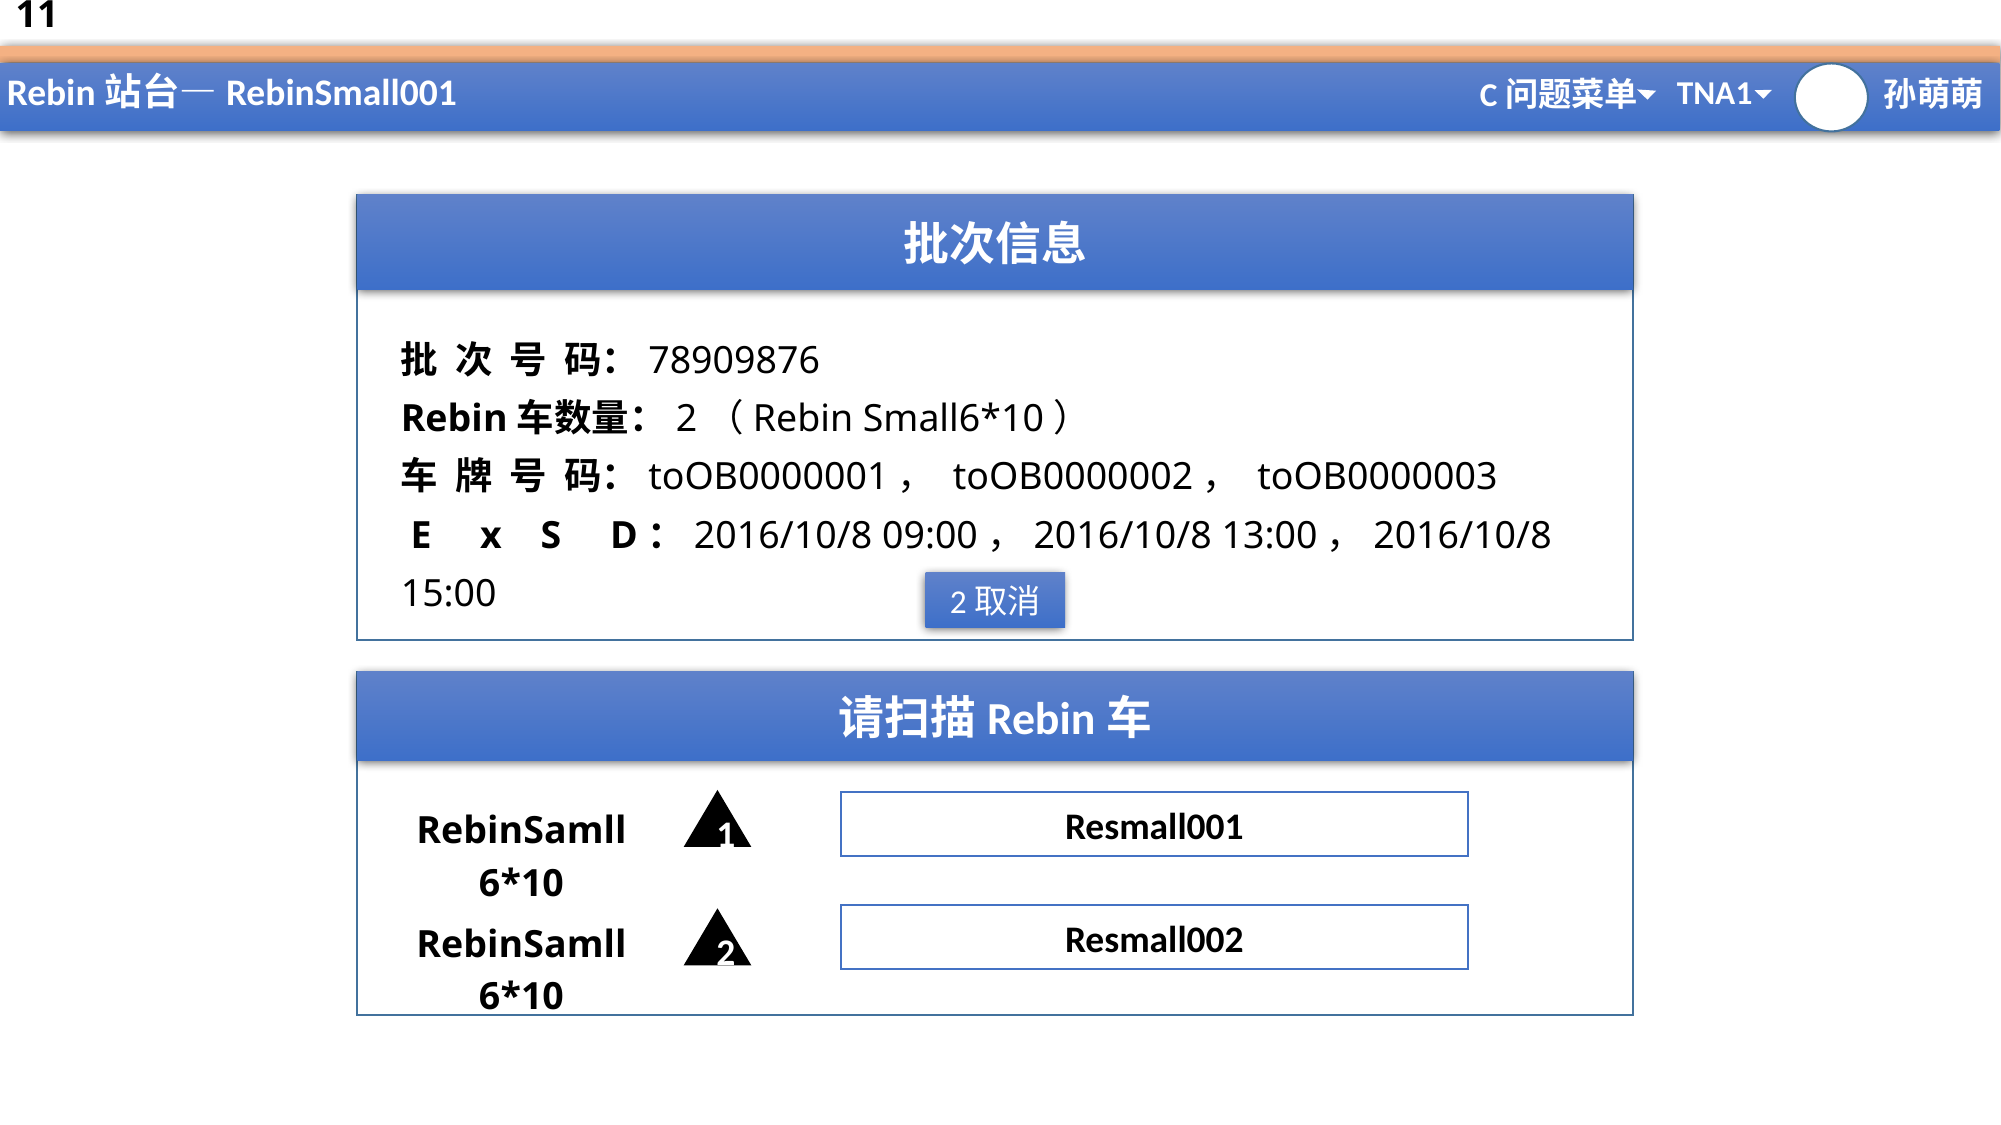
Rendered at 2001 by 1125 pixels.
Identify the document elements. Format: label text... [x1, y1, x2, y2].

text_box Rebin站台—RebinSmall001 [0, 60, 472, 121]
text_box [356, 299, 1634, 641]
title 11 [0, 0, 1726, 46]
text_box 批 次 号 码：78909876 Rebin车数量：2（Rebin Small6*10） 车 牌 号 码：toOB0000001， toOB0000002， toOB0000003 E x S D：2016/10/8 09:00，2016/10/8 13:00，2016/10/8 15:00 [385, 314, 1634, 663]
text_box 批次信息 [357, 194, 1634, 290]
text_box RebinSamll 6*10 [367, 905, 676, 970]
text_box 2取消 [925, 572, 1066, 628]
text_box 1 [683, 789, 752, 847]
text_box 2 [683, 908, 752, 966]
text_box [356, 770, 1634, 1016]
text_box 请扫描Rebin车 [357, 671, 1634, 761]
text_box RebinSamll 6*10 [367, 791, 676, 857]
text_box Resmall001 [840, 791, 1469, 857]
text_box Resmall002 [840, 904, 1469, 970]
